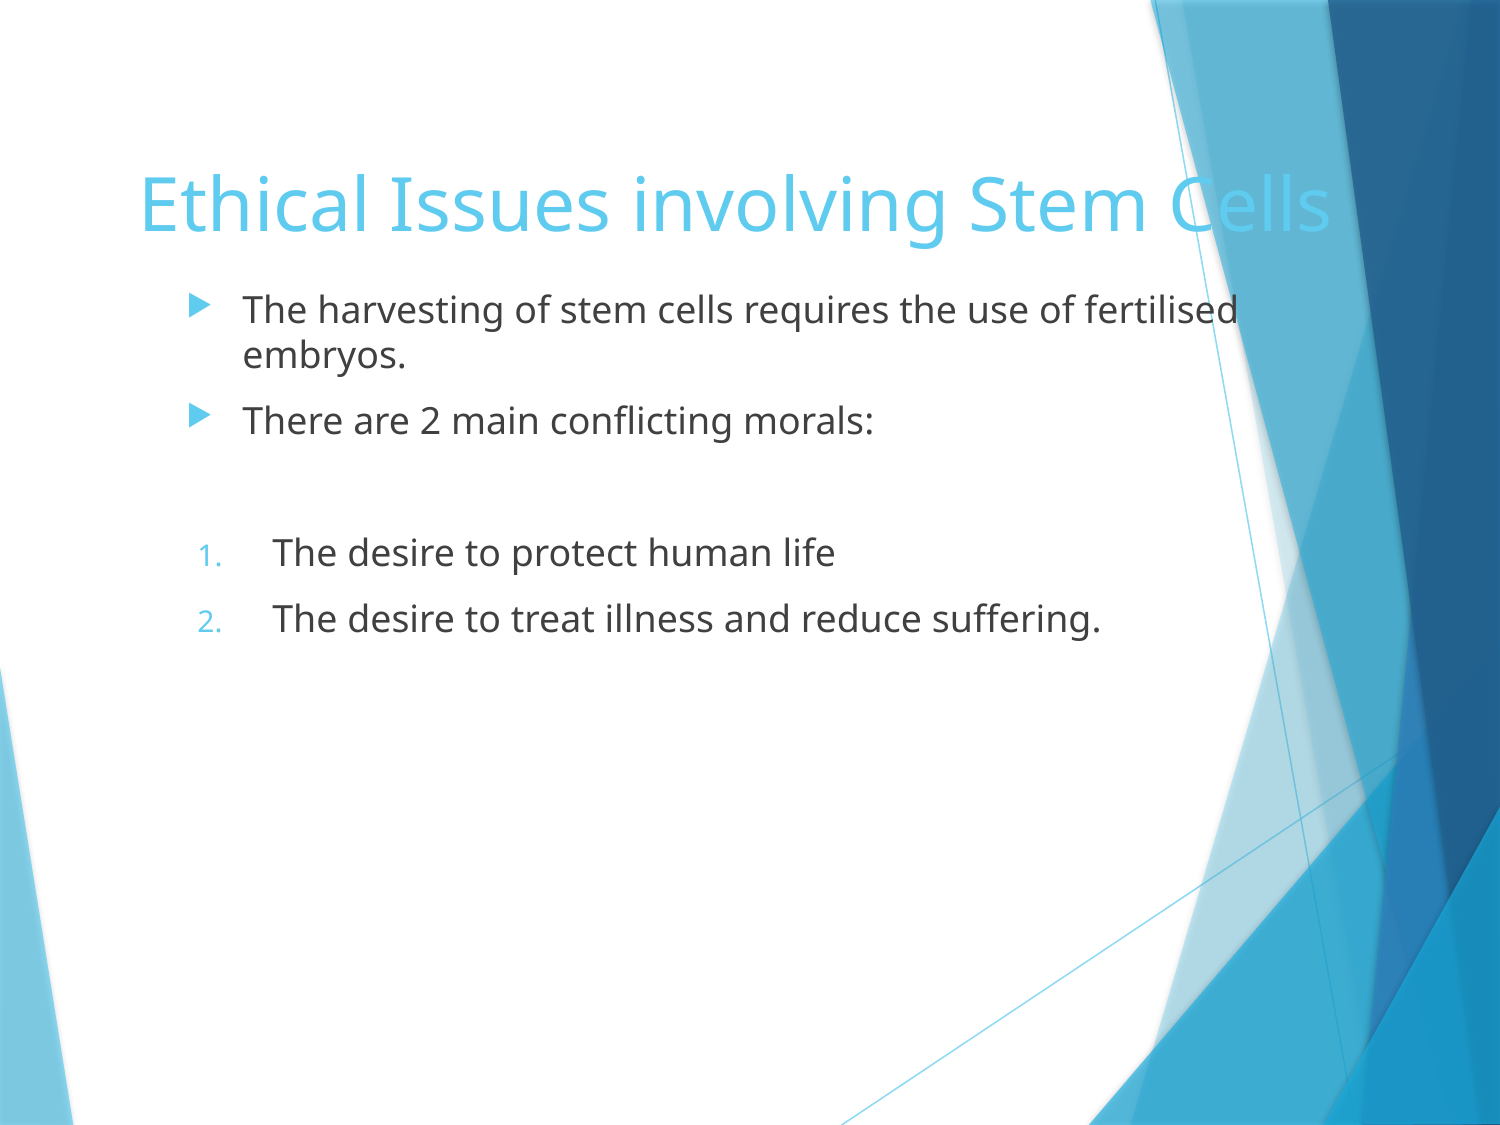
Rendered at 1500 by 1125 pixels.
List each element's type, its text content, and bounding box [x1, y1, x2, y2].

list The harvesting of stem cells requires the use of fertilised embryos. There are 2 main conflicting morals: The desire to protect human life The desire to treat illness and reduce suffering. [171, 278, 1283, 957]
title Ethical Issues involving Stem Cells [123, 149, 1388, 262]
